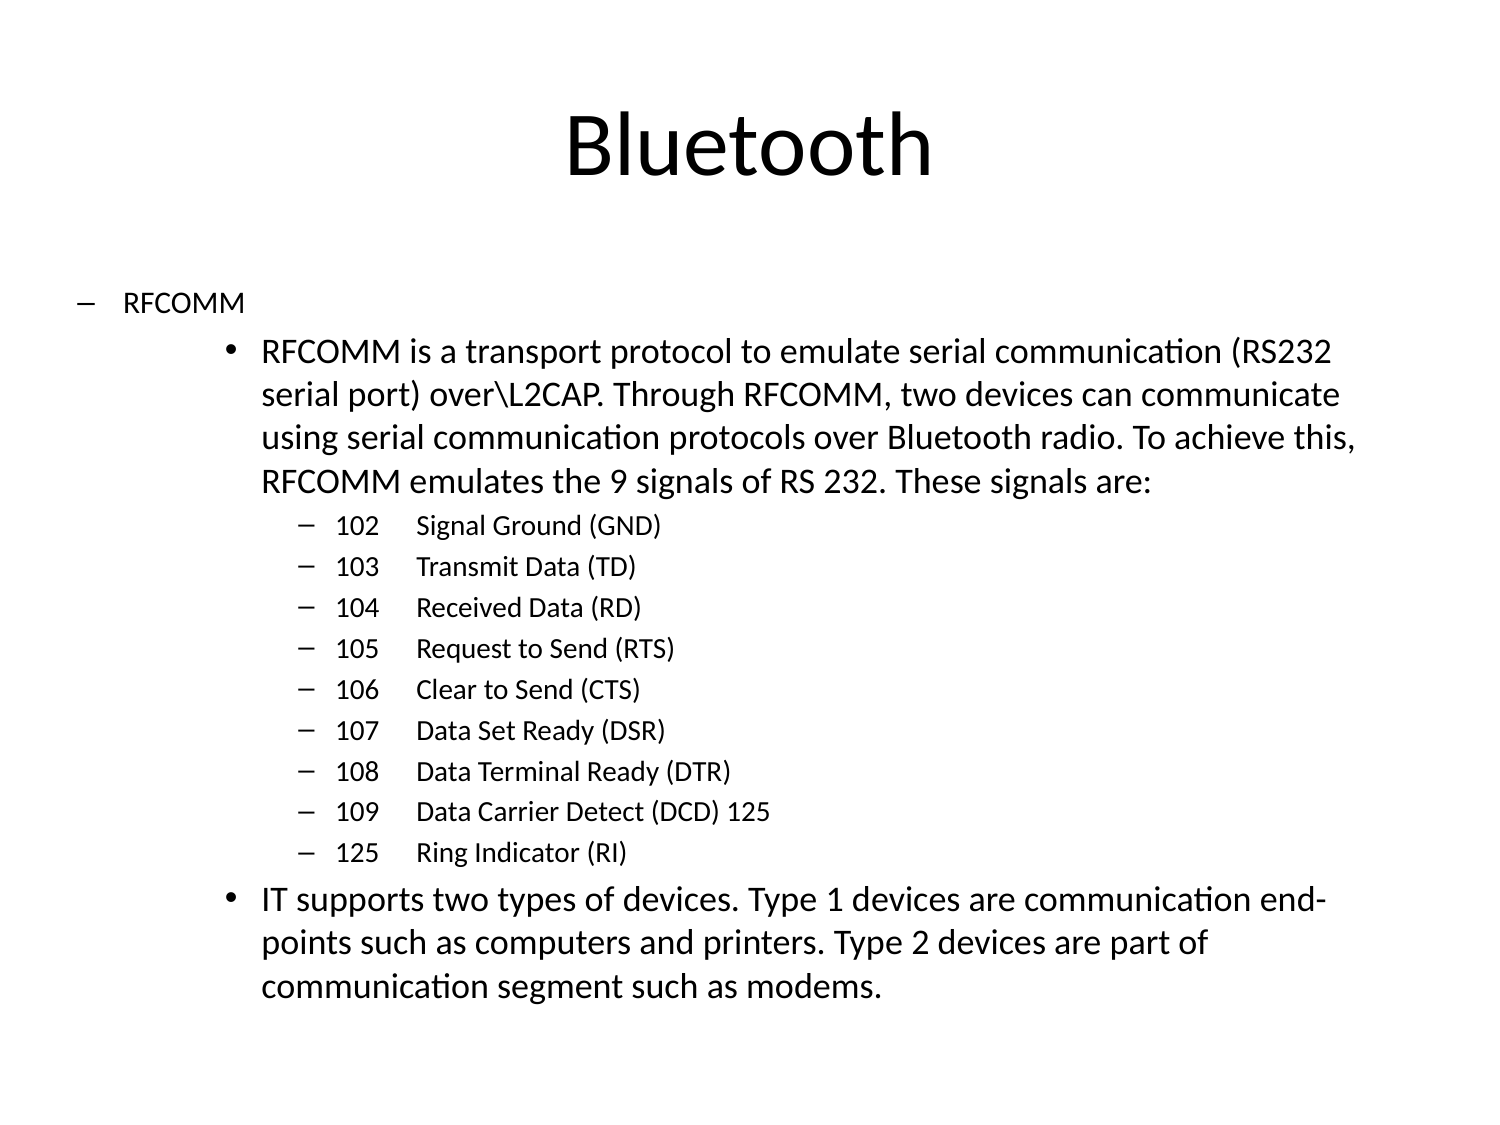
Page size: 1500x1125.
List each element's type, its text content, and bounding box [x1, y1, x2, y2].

title Bluetooth [75, 45, 1425, 233]
list RFCOMM RFCOMM is a transport protocol to emulate serial communication (RS232 serial port) over\L2CAP. Through RFCOMM, two devices can communicate using serial communication protocols over Bluetooth radio. To achieve this, RFCOMM emulates the 9 signals of RS 232. These signals are: 102 Signal Ground (GND) 103 Transmit Data (TD) 104 Received Data (RD) 105 Request to Send (RTS) 106 Clear to Send (CTS) 107 Data Set Ready (DSR) 108 Data Terminal Ready (DTR) 109 Data Carrier Detect (DCD) 125 125 Ring Indicator (RI) IT supports two types of devices. Type 1 devices are communication end-points such as computers and printers. Type 2 devices are part of communication segment such as modems. [62, 275, 1413, 1018]
